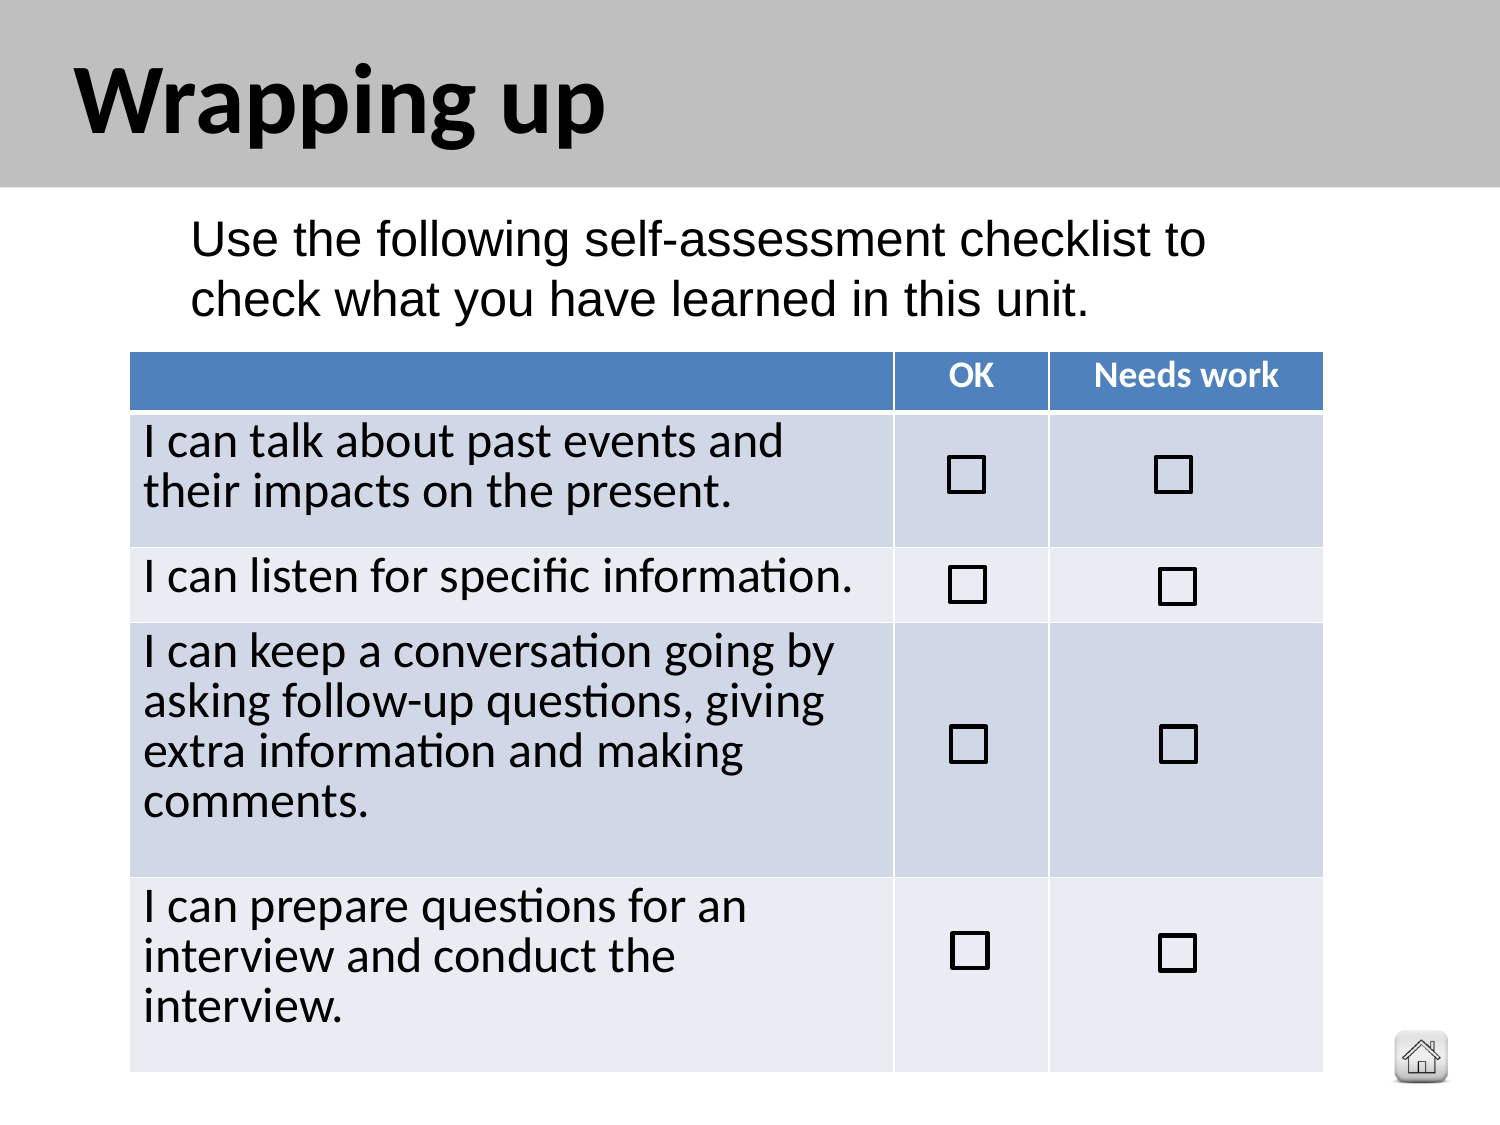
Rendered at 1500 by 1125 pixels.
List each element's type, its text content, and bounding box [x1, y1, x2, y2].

text_box [950, 931, 990, 970]
table_cell I can keep a conversation going by asking follow-up questions, giving extra information and making comments. [130, 623, 893, 877]
text_box [1158, 567, 1197, 606]
table_header Needs work [1050, 352, 1323, 410]
table_header [130, 352, 893, 410]
picture [1382, 1019, 1460, 1097]
text_box [948, 565, 987, 604]
text_box [949, 724, 988, 764]
table_cell I can prepare questions for an interview and conduct the interview. [130, 878, 893, 1072]
table_cell [895, 548, 1048, 622]
text_box [1158, 933, 1197, 973]
text_box [1154, 455, 1193, 494]
text_box Wrapping up [0, 0, 1500, 190]
table_header OK [895, 352, 1048, 410]
table_cell I can listen for specific information. [130, 548, 893, 622]
table_cell [1050, 415, 1323, 547]
text_box Use the following self-assessment checklist to check what you have learned in this unit. [175, 199, 1313, 334]
table_cell [1050, 623, 1323, 877]
table_cell [1050, 548, 1323, 622]
table_cell [895, 415, 1048, 547]
text_box [947, 455, 986, 494]
table_cell [895, 623, 1048, 877]
table_cell [895, 878, 1048, 1072]
text_box [1159, 724, 1198, 764]
table_cell I can talk about past events and their impacts on the present. [130, 415, 893, 547]
table_cell [1050, 878, 1323, 1072]
